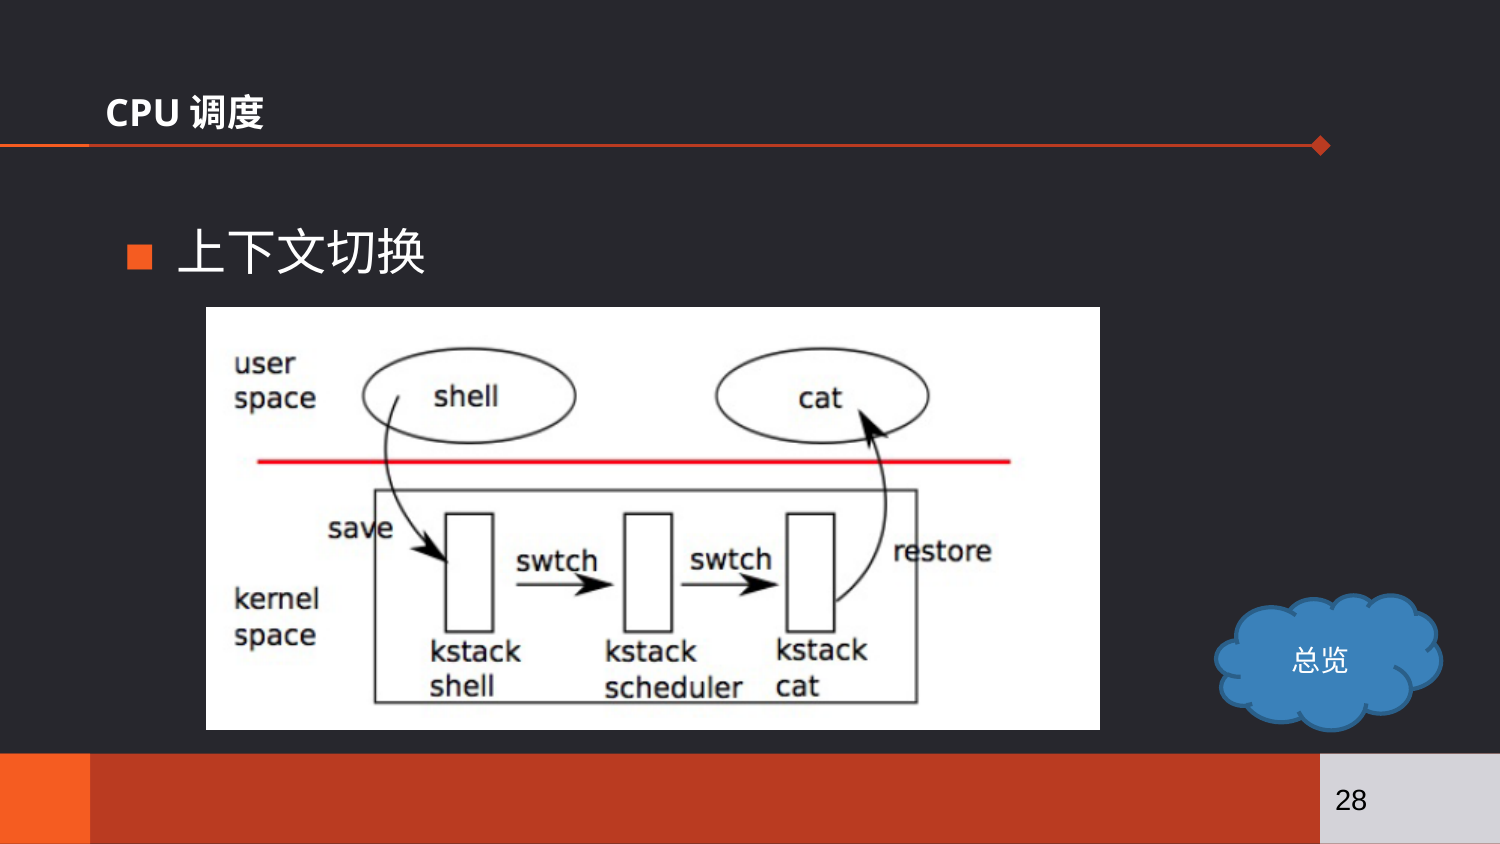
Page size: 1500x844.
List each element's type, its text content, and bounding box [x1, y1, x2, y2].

picture [206, 307, 1101, 731]
title CPU调度 [90, 59, 1320, 150]
text_box 总览 [1213, 593, 1444, 733]
slide_number 28 [1320, 753, 1500, 844]
list 上下文切换 [90, 196, 1442, 681]
